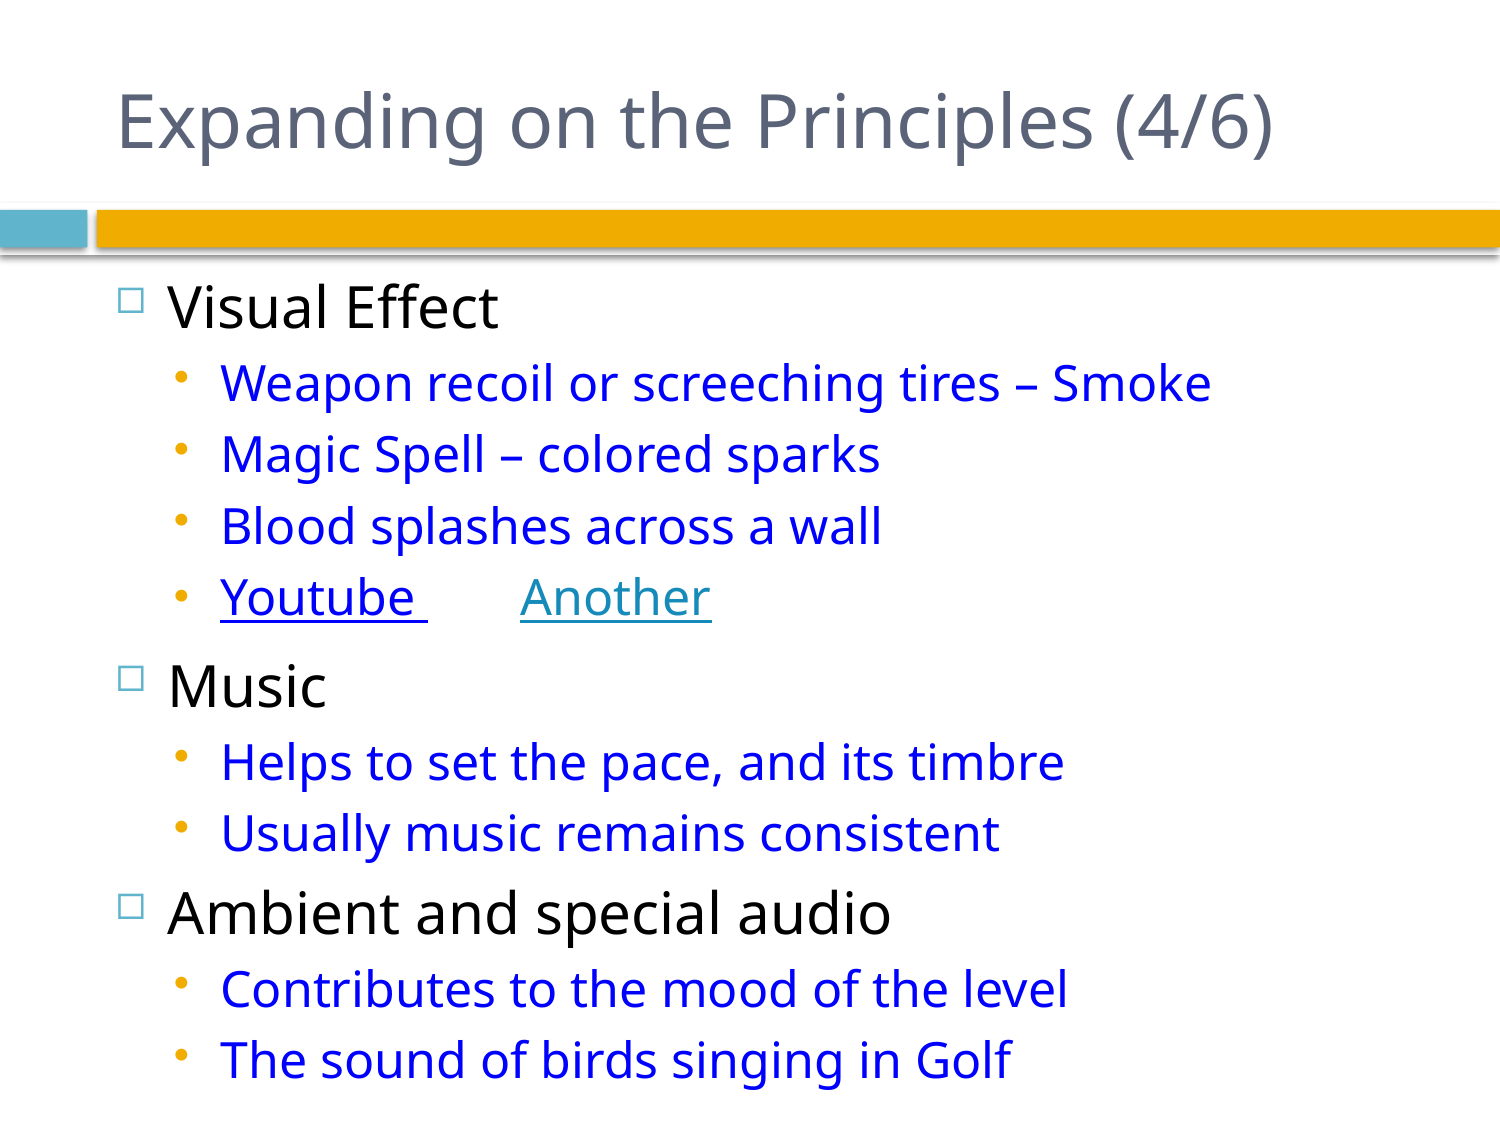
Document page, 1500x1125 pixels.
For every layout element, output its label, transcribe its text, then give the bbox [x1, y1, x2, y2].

title Expanding on the Principles (4/6) [100, 37, 1438, 200]
list Visual Effect Weapon recoil or screeching tires – Smoke Magic Spell – colored sparks Blood splashes across a wall Youtube Another Music Helps to set the pace, and its timbre Usually music remains consistent Ambient and special audio Contributes to the mood of the level The sound of birds singing in Golf [100, 262, 1438, 1005]
